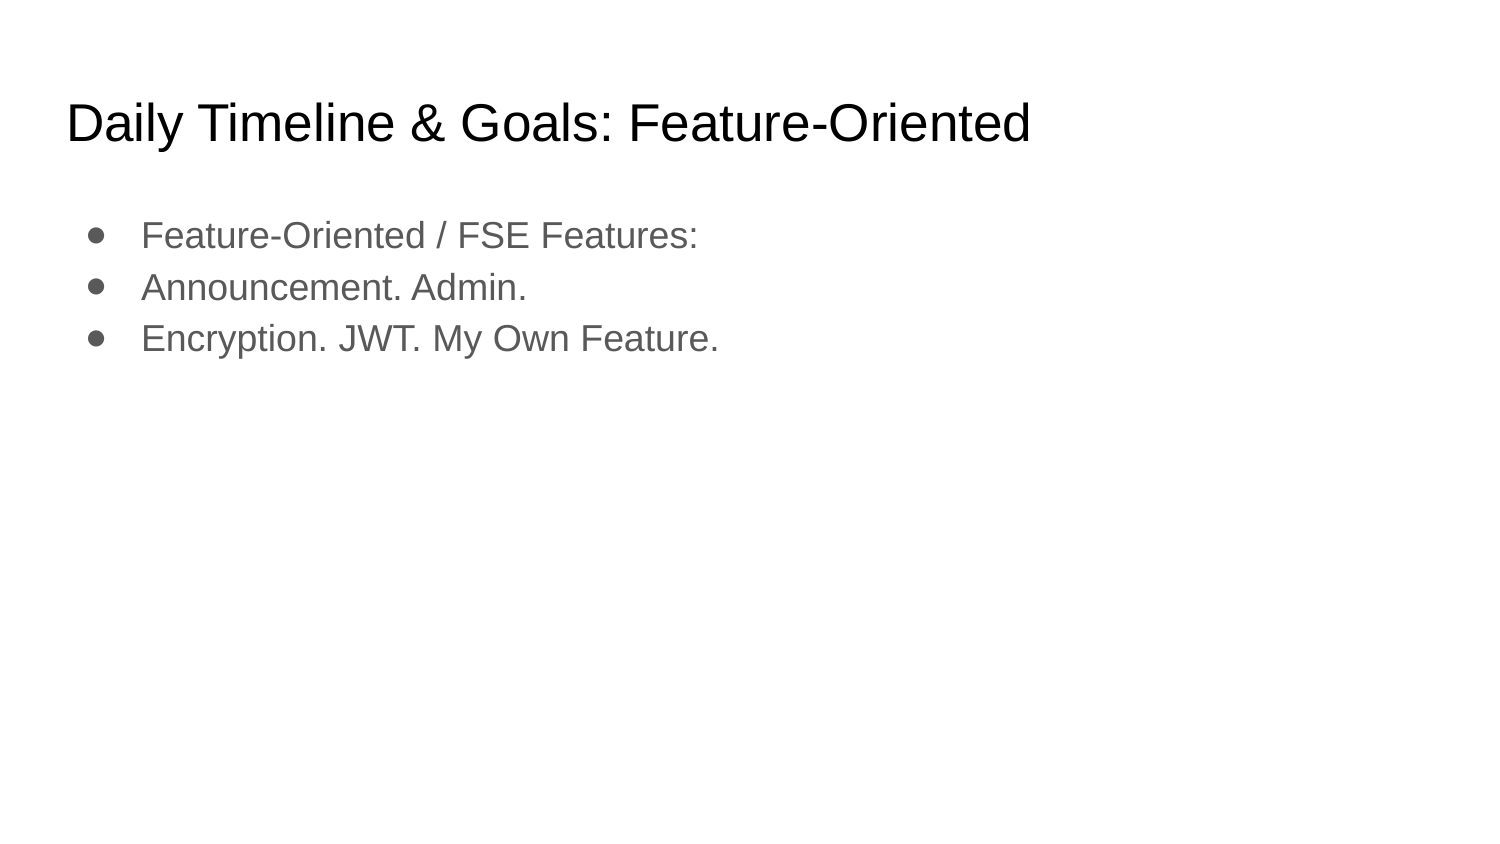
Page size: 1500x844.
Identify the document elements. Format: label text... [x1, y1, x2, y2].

list Feature-Oriented / FSE Features: Announcement. Admin. Encryption. JWT. My Own Feature. [51, 189, 1449, 750]
title Daily Timeline & Goals: Feature-Oriented [51, 72, 1449, 167]
